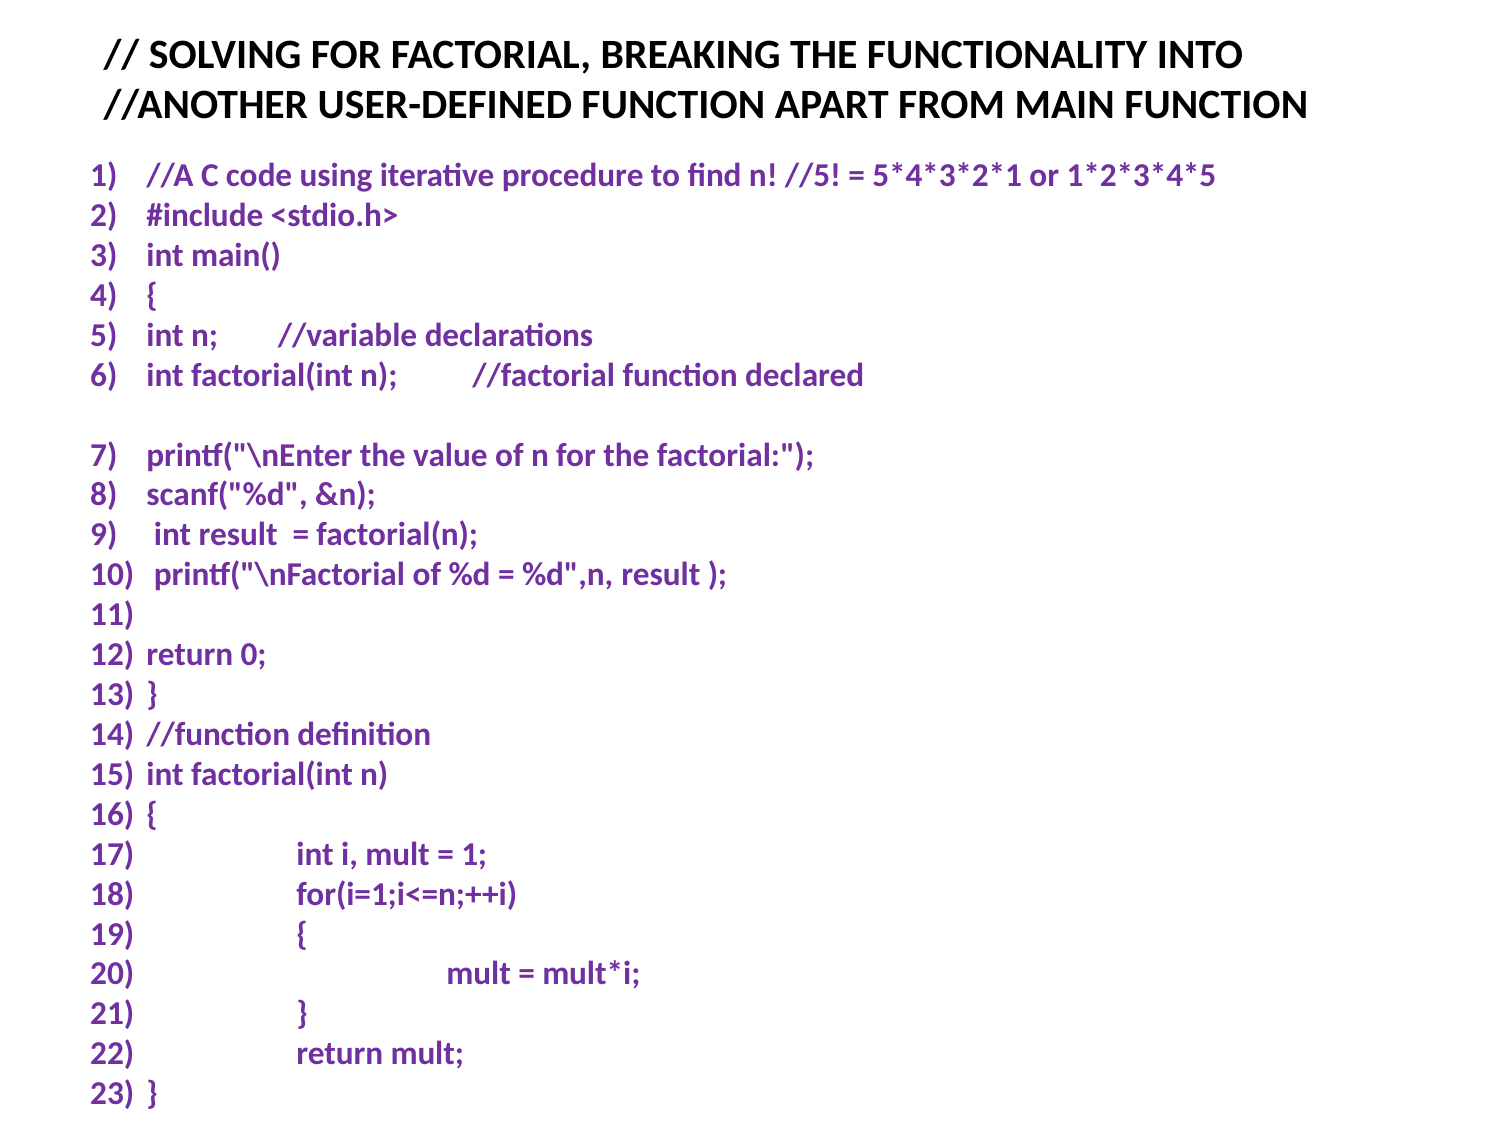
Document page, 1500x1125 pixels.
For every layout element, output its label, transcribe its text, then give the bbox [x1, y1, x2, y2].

text_box //A C code using iterative procedure to find n! //5! = 5*4*3*2*1 or 1*2*3*4*5 #include <stdio.h> int main() { int n; //variable declarations int factorial(int n); //factorial function declared printf("\nEnter the value of n for the factorial:"); scanf("%d", &n); int result = factorial(n); printf("\nFactorial of %d = %d",n, result ); return 0; } //function definition int factorial(int n) { int i, mult = 1; for(i=1;i<=n;++i) { mult = mult*i; } return mult; } [75, 145, 1470, 1119]
title // solving for factorial, BREAKING THE FUNCTIONALITY INTO //ANOTHER USER-DEFINED FUNCTION APART FROM main function [88, 19, 1366, 145]
